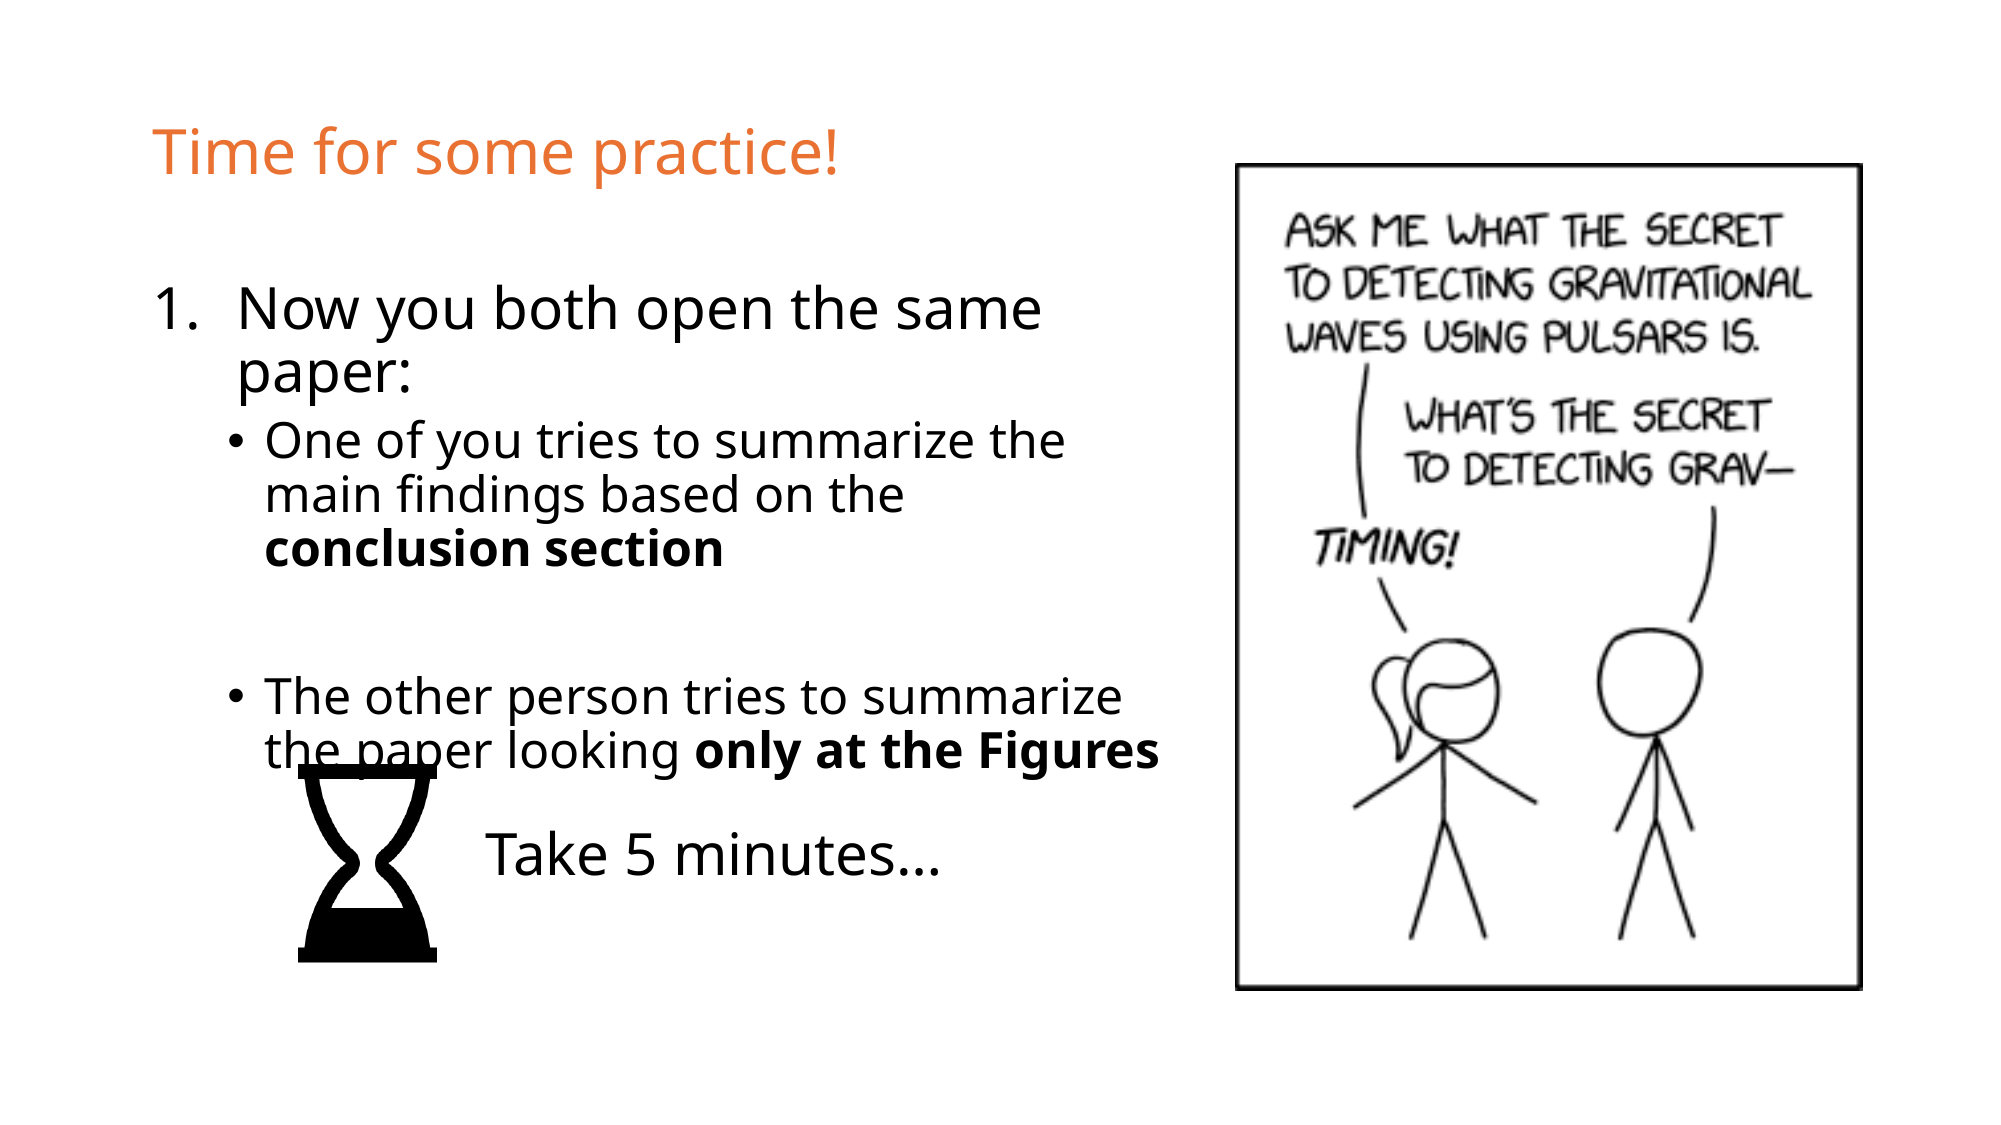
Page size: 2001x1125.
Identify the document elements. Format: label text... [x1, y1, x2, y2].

text_box Take 5 minutes… [487, 810, 958, 895]
title Time for some practice! [137, 92, 943, 217]
picture [1235, 162, 1863, 992]
list Now you both open the same paper: One of you tries to summarize the main findings based on the conclusion section The other person tries to summarize the paper looking only at the Figures [137, 272, 1178, 1014]
picture [248, 743, 487, 982]
